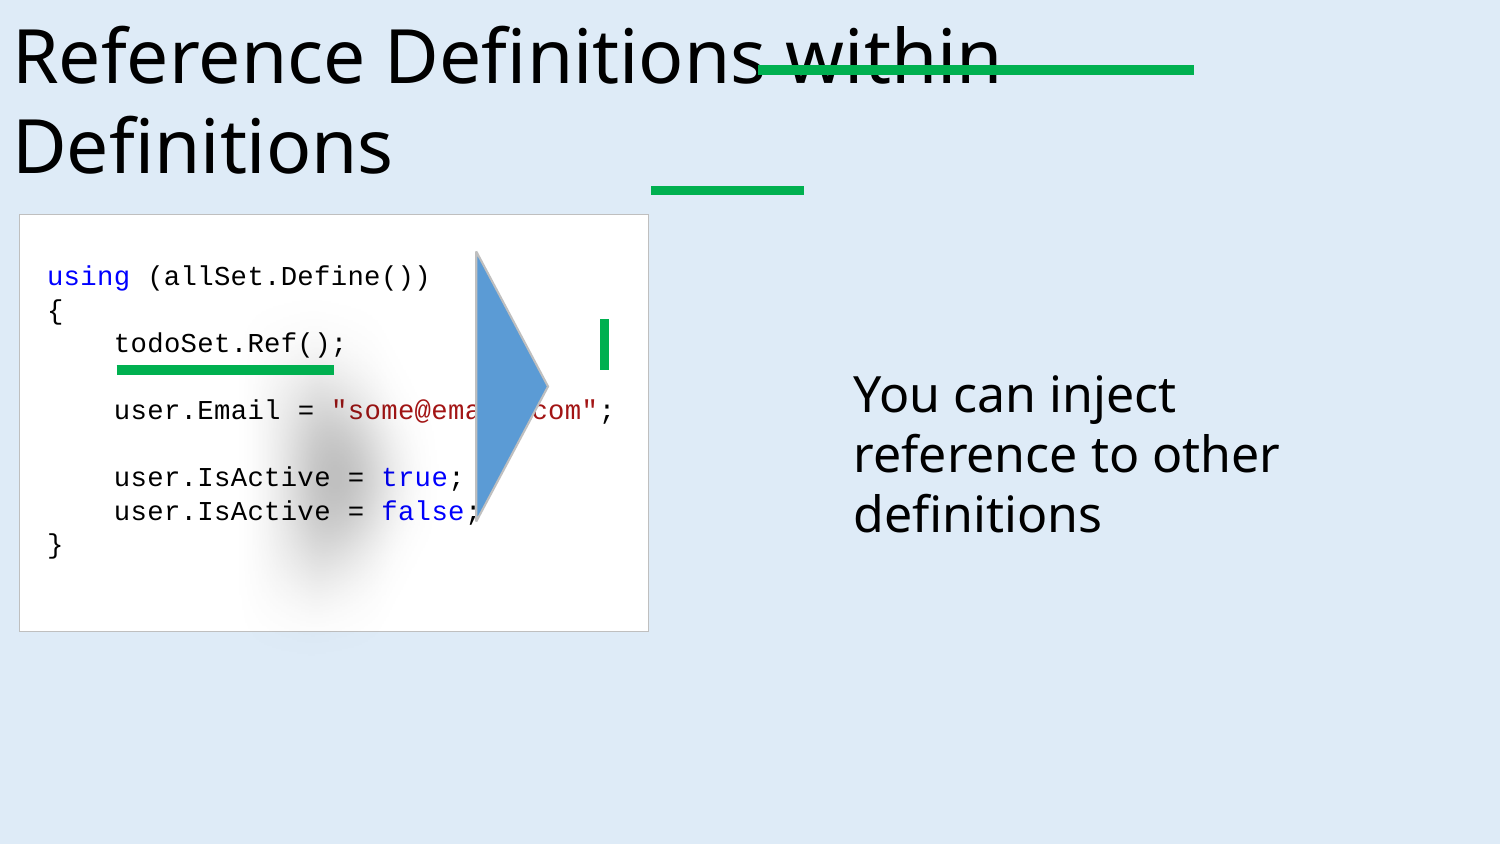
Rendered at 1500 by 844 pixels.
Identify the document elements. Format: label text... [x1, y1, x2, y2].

text_box Reference Definitions within Definitions [0, 0, 1026, 196]
picture [19, 58, 1485, 788]
